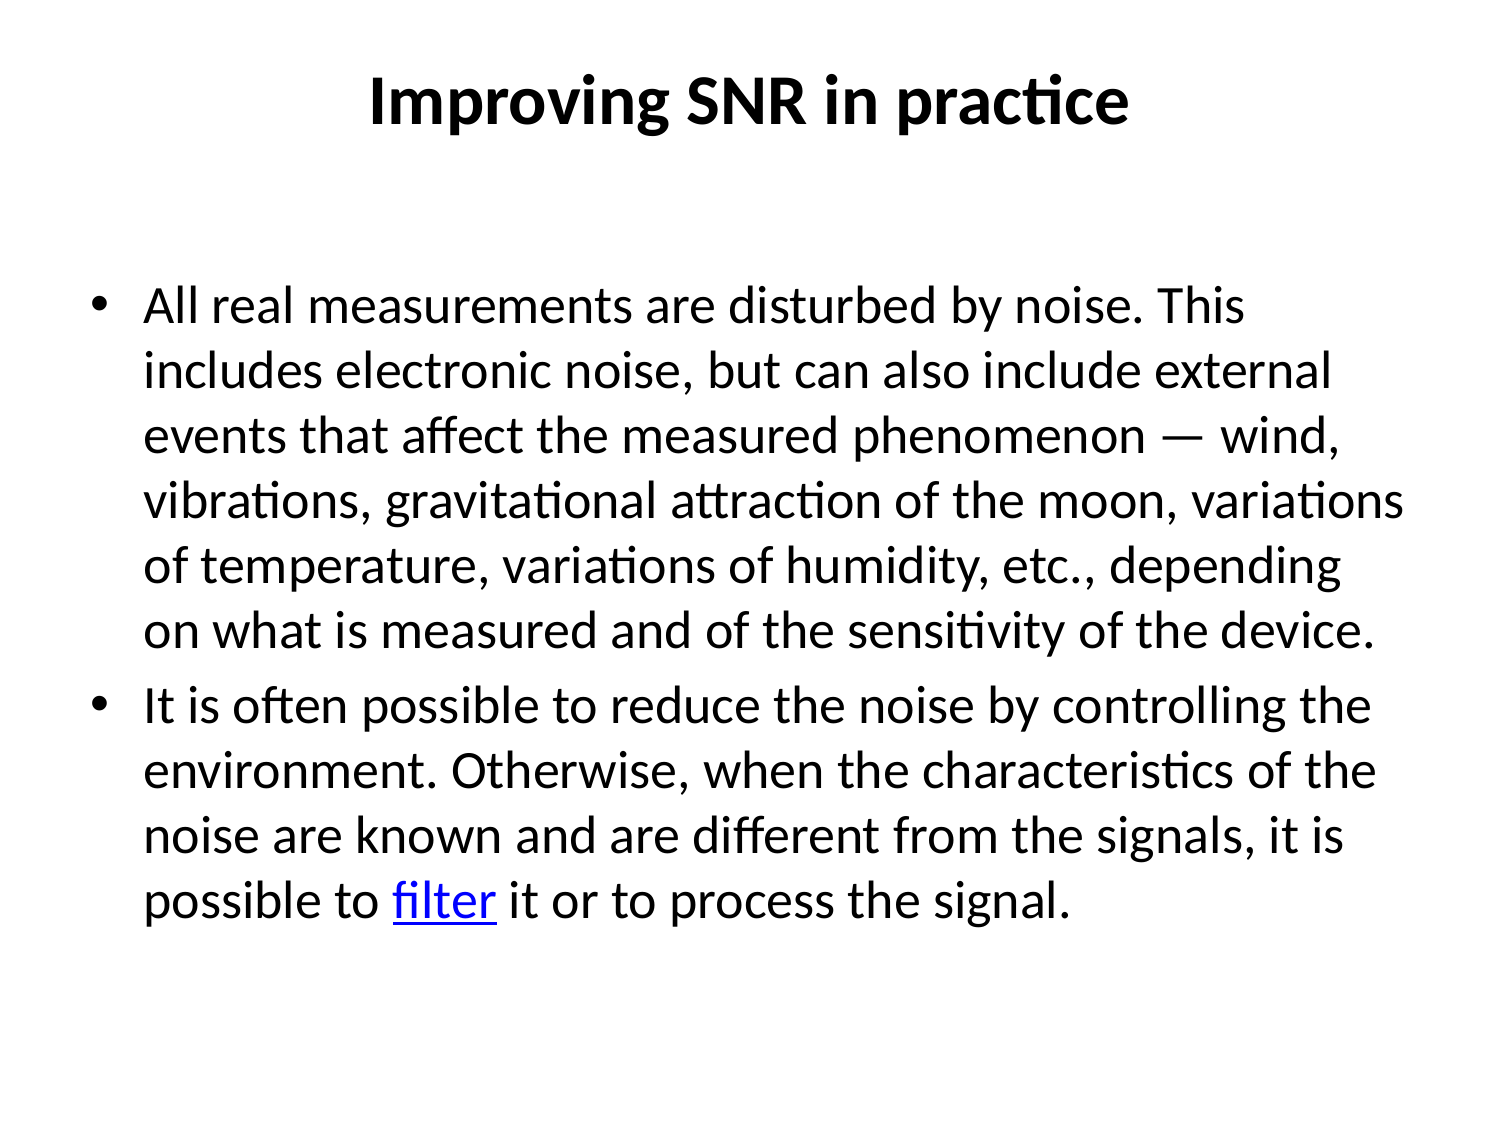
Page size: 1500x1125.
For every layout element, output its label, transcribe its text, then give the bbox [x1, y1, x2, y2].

list All real measurements are disturbed by noise. This includes electronic noise, but can also include external events that affect the measured phenomenon — wind, vibrations, gravitational attraction of the moon, variations of temperature, variations of humidity, etc., depending on what is measured and of the sensitivity of the device. It is often possible to reduce the noise by controlling the environment. Otherwise, when the characteristics of the noise are known and are different from the signals, it is possible to filter it or to process the signal. [75, 262, 1425, 1005]
title Improving SNR in practice [75, 45, 1425, 233]
